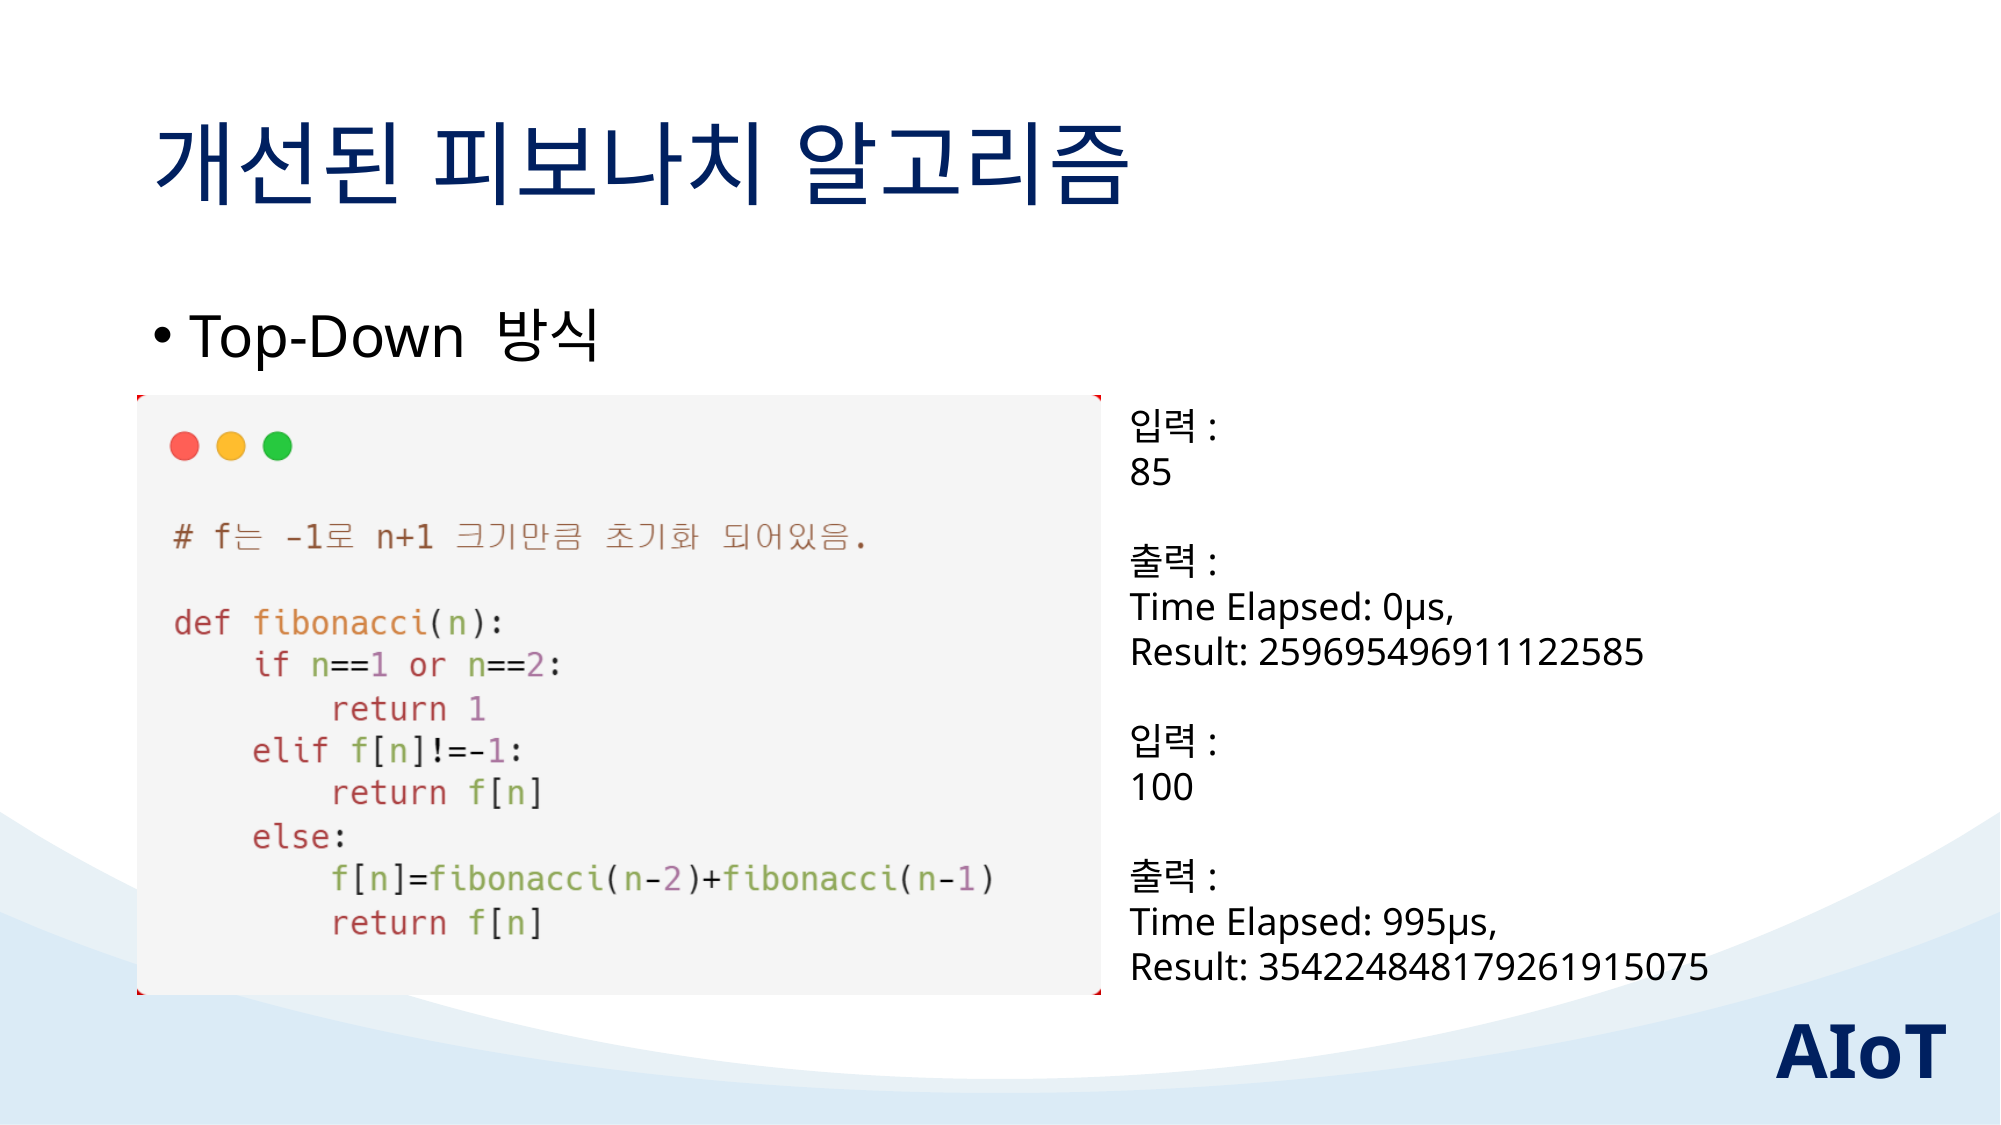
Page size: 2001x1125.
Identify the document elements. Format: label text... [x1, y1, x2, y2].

list Top-Down 방식 [137, 299, 1863, 1014]
title 개선된 피보나치 알고리즘 [137, 59, 1863, 278]
text_box 입력: 85 출력: Time Elapsed: 0μs, Result: 259695496911122585 입력: 100 출력: Time Elapsed: 995μs, Result: 354224848179261915075 [1114, 395, 1990, 996]
picture [137, 395, 1101, 995]
